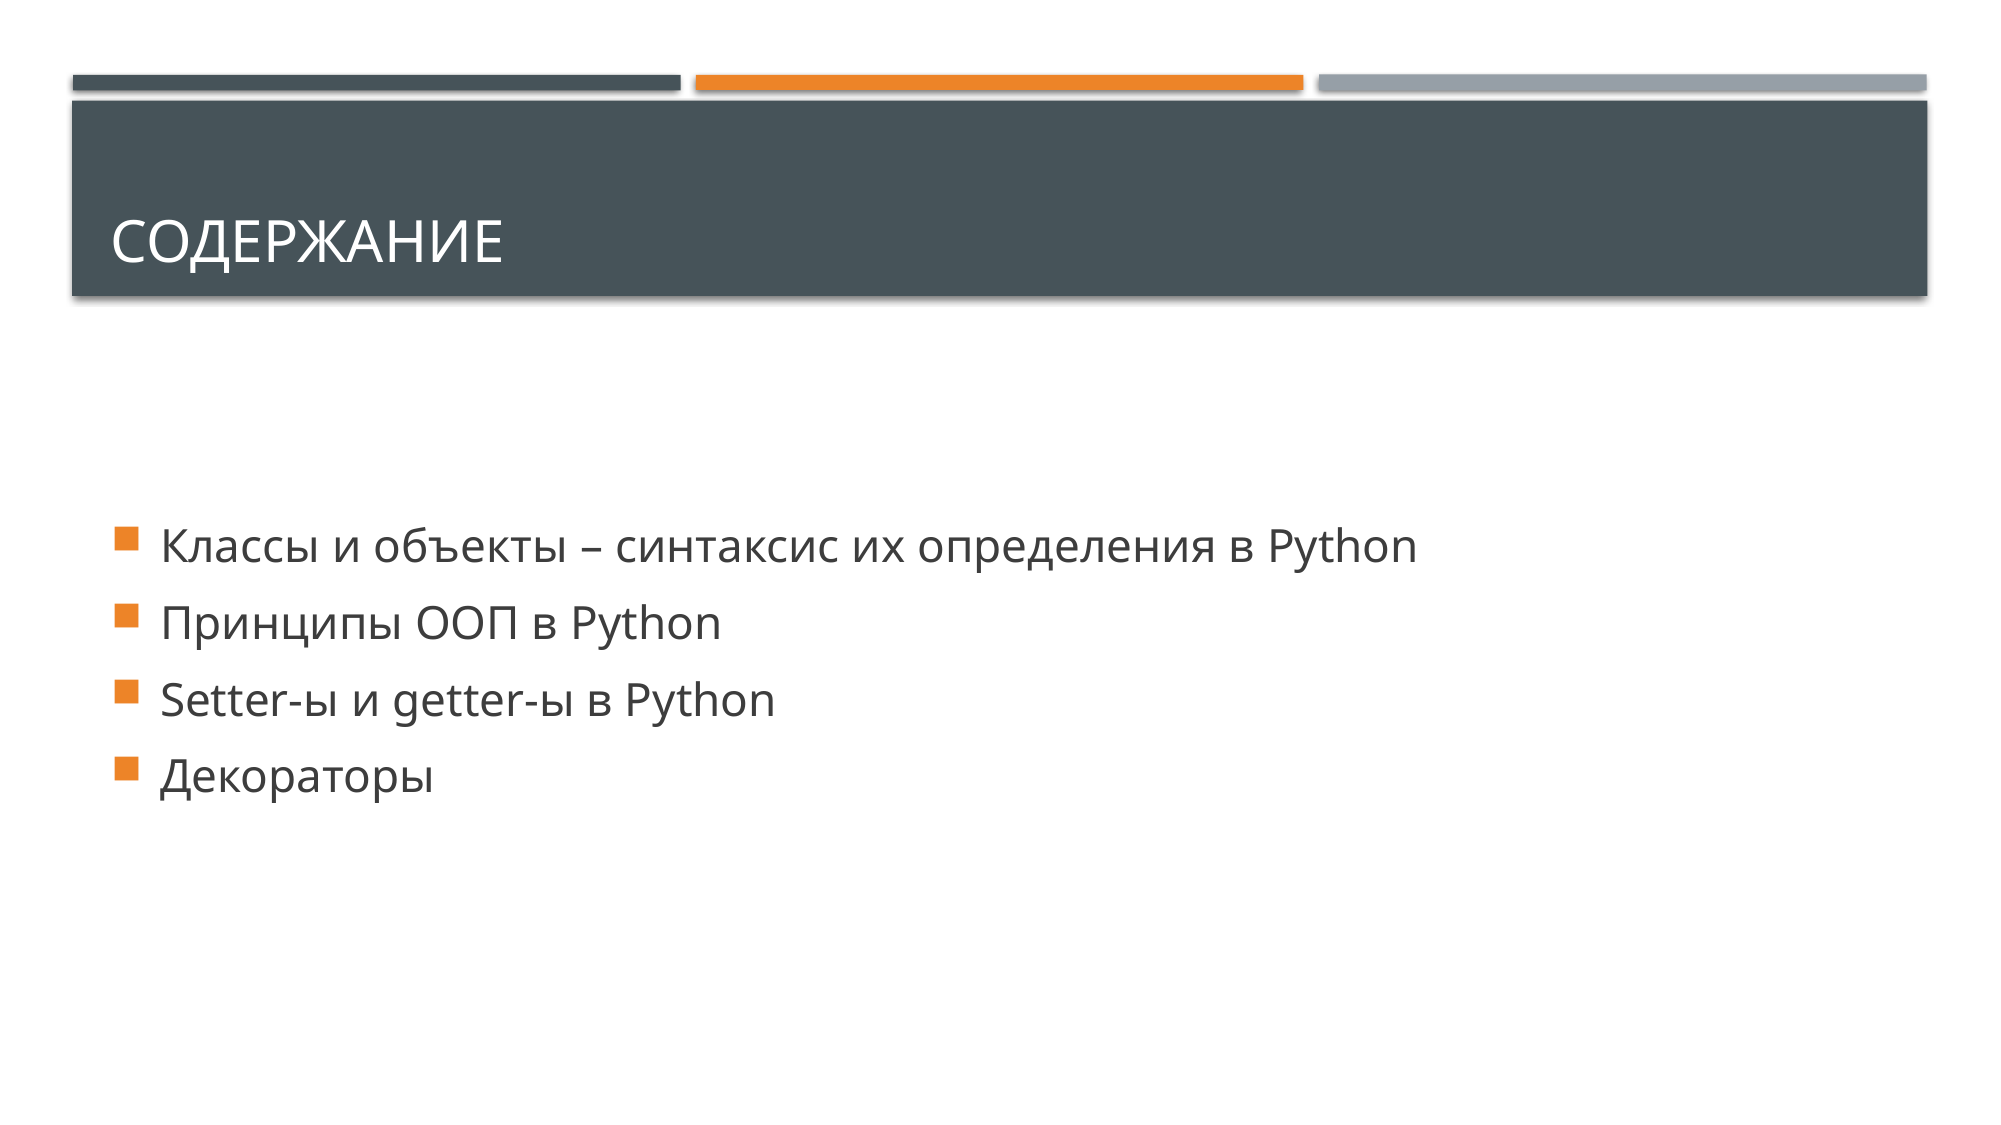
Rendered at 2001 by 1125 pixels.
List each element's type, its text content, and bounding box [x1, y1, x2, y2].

title содержание [95, 115, 1905, 282]
list Классы и объекты – синтаксис их определения в Python Принципы ООП в Python Setter-ы и getter-ы в Python Декораторы [95, 357, 1905, 962]
